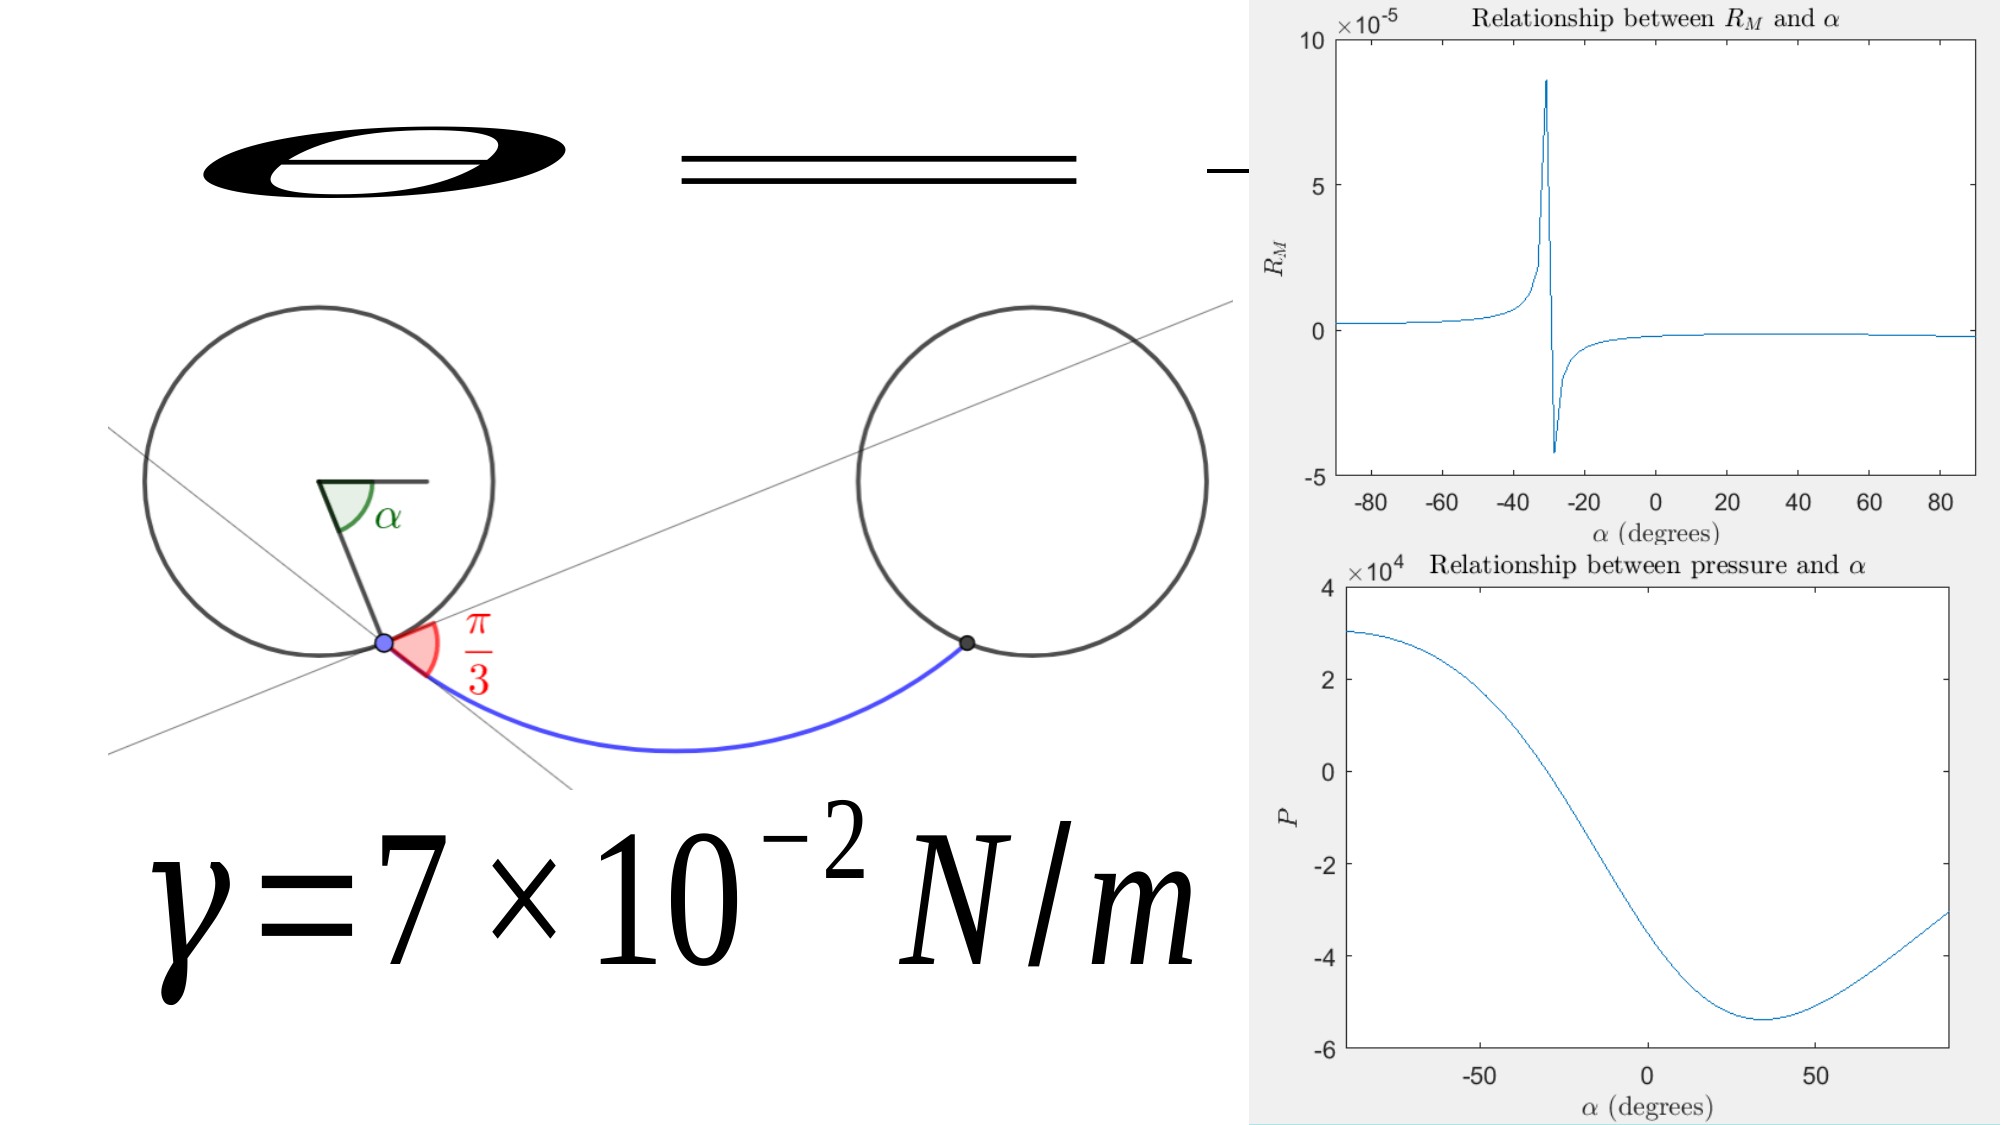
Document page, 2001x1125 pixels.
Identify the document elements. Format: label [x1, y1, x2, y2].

picture [1249, 0, 2000, 1125]
picture [108, 231, 1233, 791]
